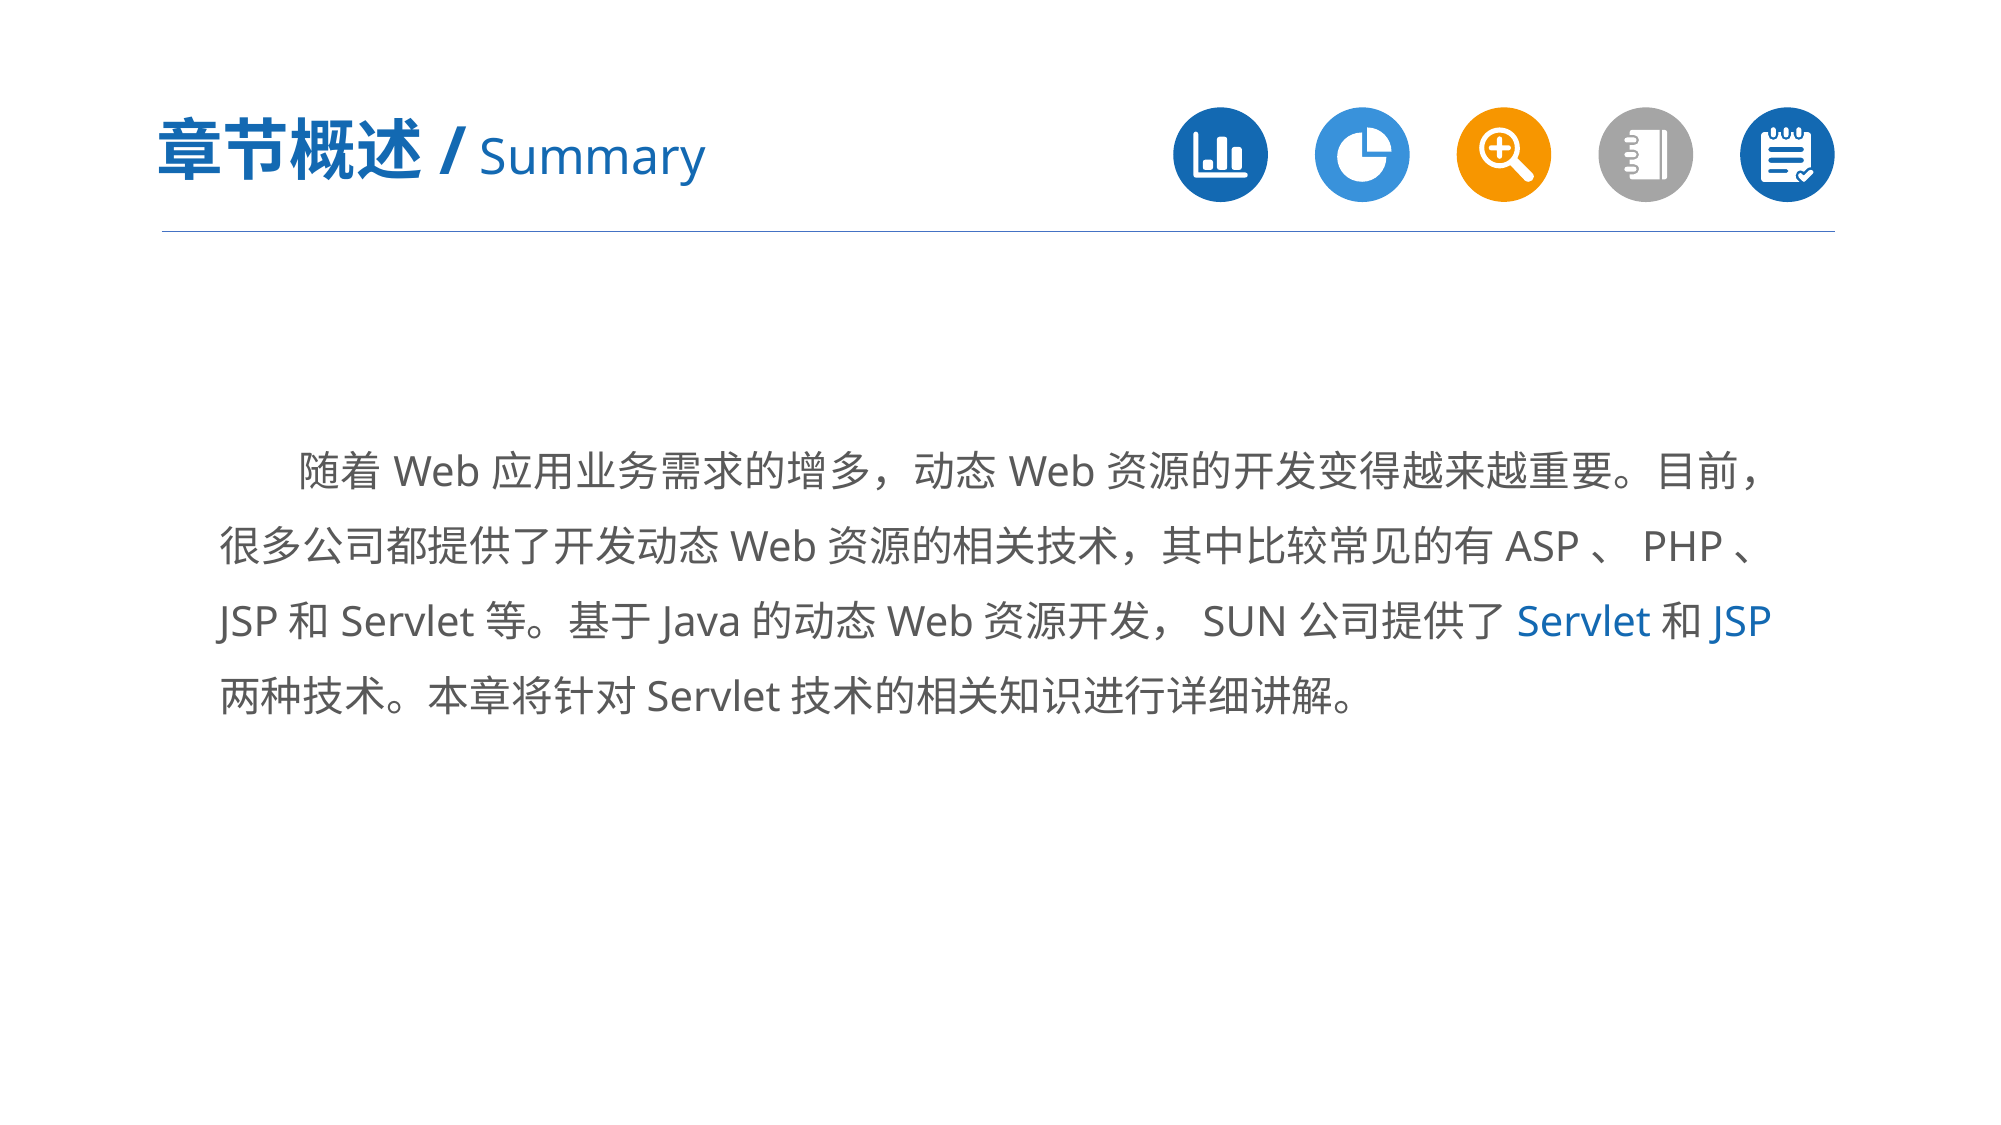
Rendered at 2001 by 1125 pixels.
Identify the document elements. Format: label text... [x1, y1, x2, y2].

text_box 章节概述/ Summary [110, 93, 752, 203]
text_box 随着Web应用业务需求的增多，动态Web资源的开发变得越来越重要。目前，很多公司都提供了开发动态Web资源的相关技术，其中比较常见的有ASP、PHP、JSP和Servlet等。基于Java的动态Web资源开发，SUN公司提供了Servlet和JSP两种技术。本章将针对Servlet技术的相关知识进行详细讲解。 [199, 409, 1803, 730]
